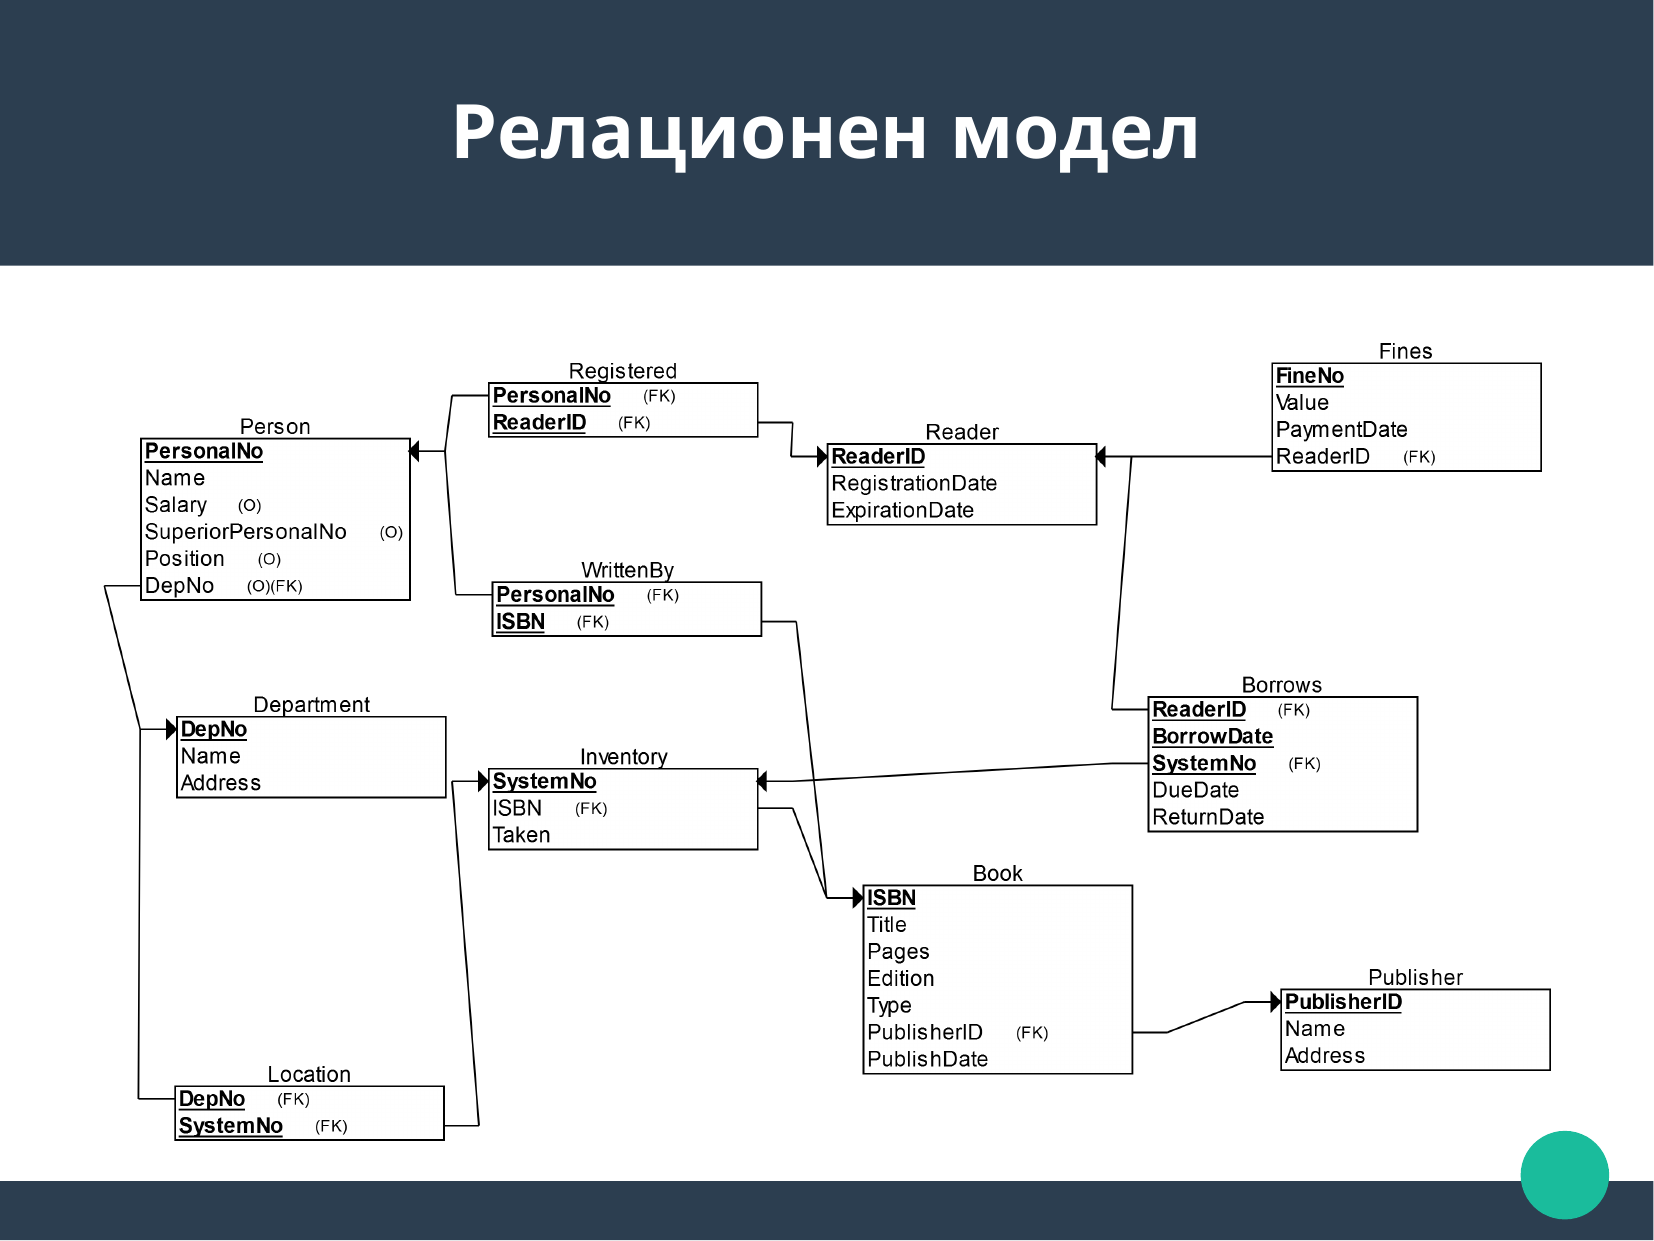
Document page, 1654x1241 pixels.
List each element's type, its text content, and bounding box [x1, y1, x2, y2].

text_box Релационен модел [58, 49, 1595, 207]
picture [91, 324, 1562, 1152]
